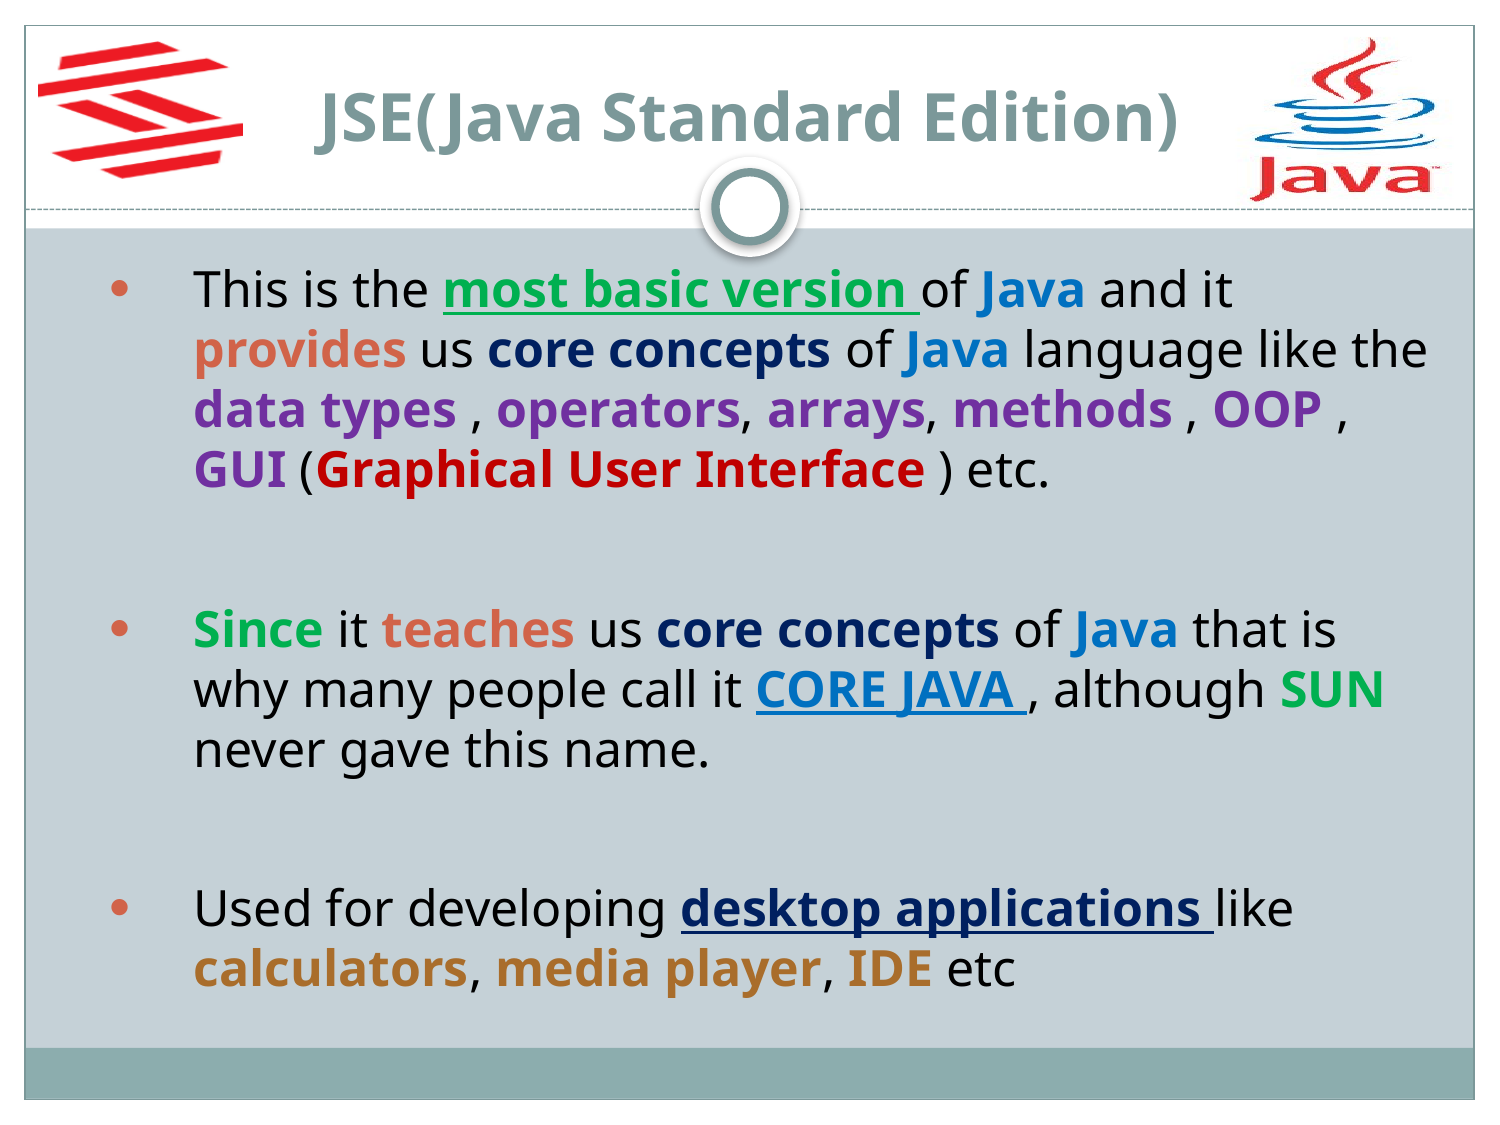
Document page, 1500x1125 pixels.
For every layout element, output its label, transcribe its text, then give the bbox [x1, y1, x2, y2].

list This is the most basic version of Java and it provides us core concepts of Java language like the data types , operators, arrays, methods , OOP , GUI (Graphical User Interface ) etc. Since it teaches us core concepts of Java that is why many people call it CORE JAVA , although SUN never gave this name. Used for developing desktop applications like calculators, media player, IDE etc [49, 250, 1445, 1047]
picture [37, 40, 243, 185]
title JSE(Java Standard Edition) [237, 37, 1200, 162]
picture [1206, 30, 1471, 209]
